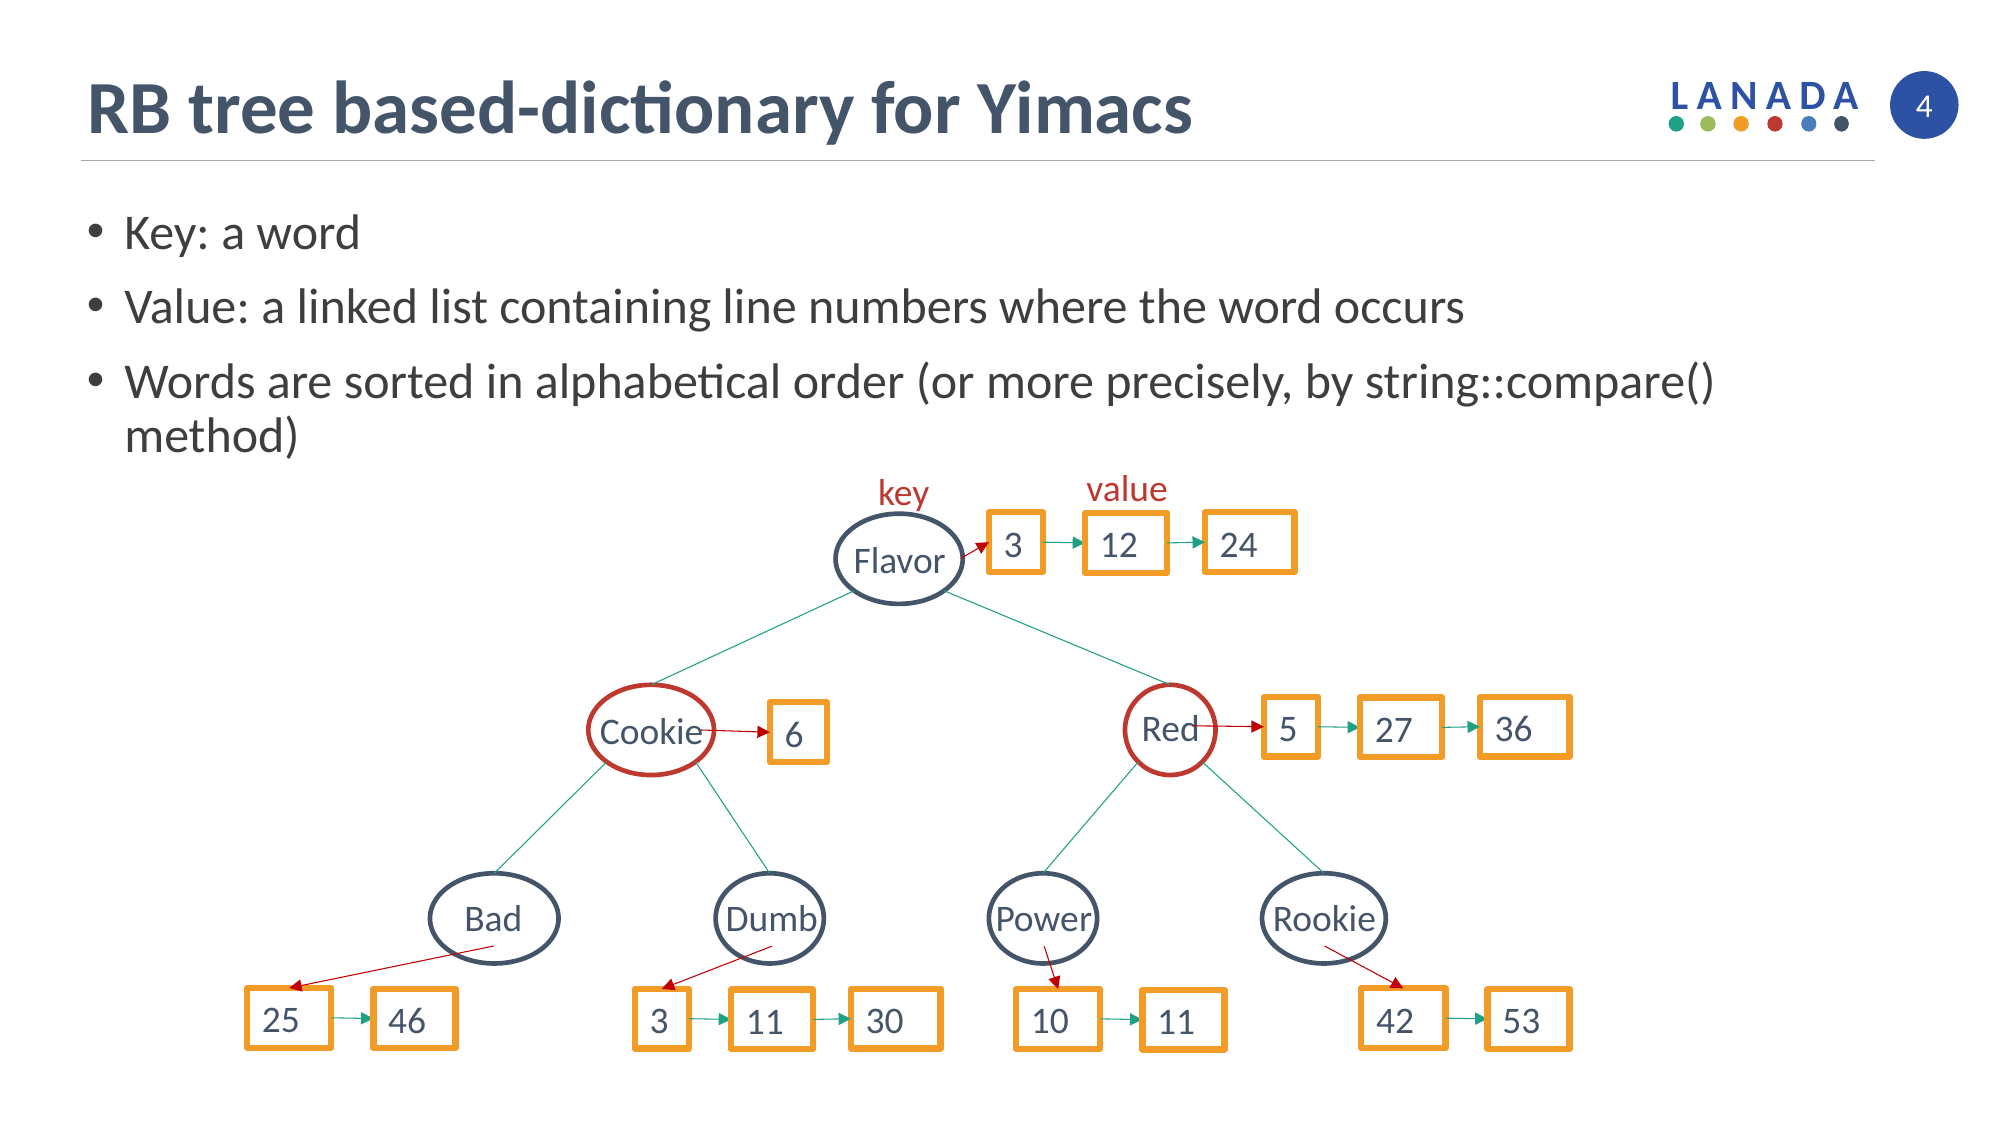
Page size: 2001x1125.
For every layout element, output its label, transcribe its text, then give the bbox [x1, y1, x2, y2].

slide_number 4 [1884, 74, 1965, 135]
title RB tree based-dictionary for Yimacs [72, 57, 1900, 162]
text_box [247, 456, 1570, 1048]
list Key: a word Value: a linked list containing line numbers where the word occurs Words are sorted in alphabetical order (or more precisely, by string::compare() method) [71, 198, 1899, 1061]
